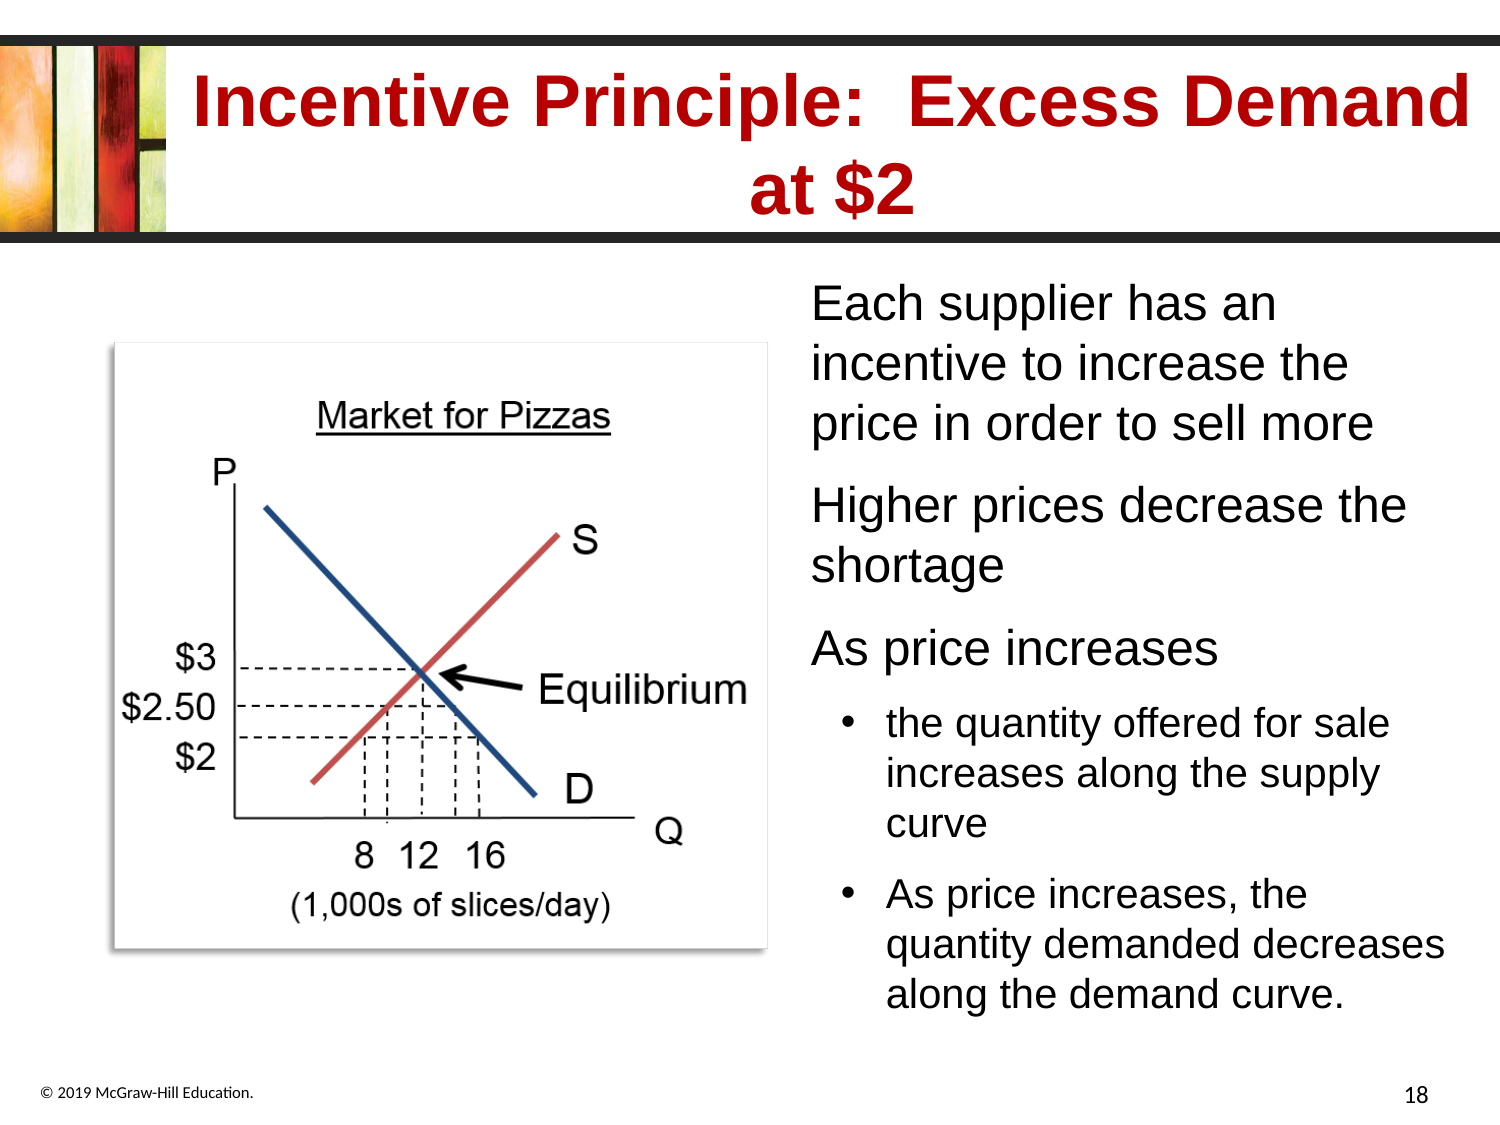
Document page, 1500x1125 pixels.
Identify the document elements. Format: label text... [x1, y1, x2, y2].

picture [0, 46, 166, 232]
title Incentive Principle: Excess Demand at $2 [170, 45, 1496, 238]
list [97, 337, 774, 963]
list Each supplier has an incentive to increase the price in order to sell more Higher prices decrease the shortage As price increases the quantity offered for sale increases along the supply curve As price increases, the quantity demanded decreases along the demand curve. [795, 262, 1472, 1043]
